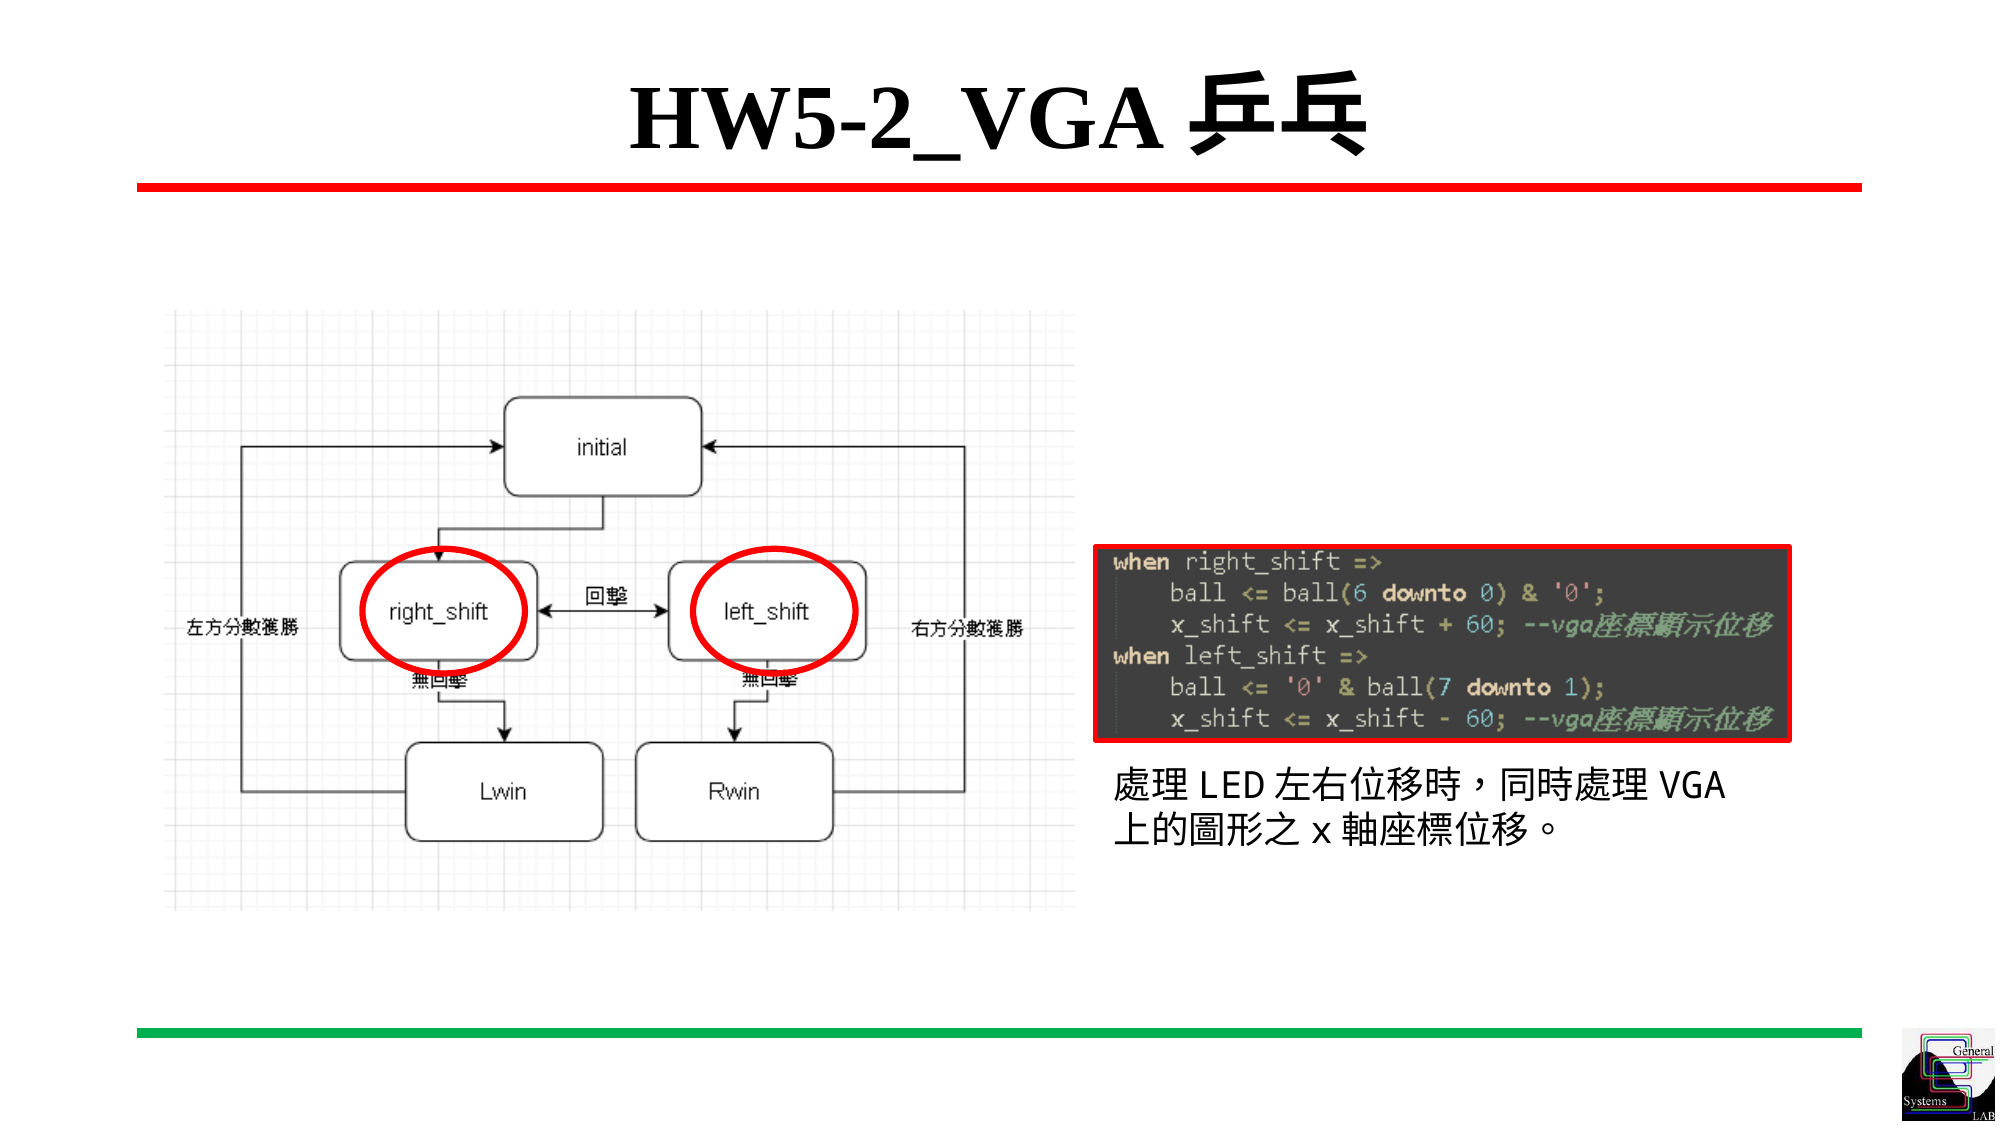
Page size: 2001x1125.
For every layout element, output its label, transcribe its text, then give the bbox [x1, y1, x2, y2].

text_box 處理LED左右位移時，同時處理VGA上的圖形之x軸座標位移。 [1099, 753, 1787, 859]
picture [1097, 548, 1787, 738]
picture [1902, 1028, 1995, 1121]
title HW5-2_VGA乒乓 [137, 59, 1863, 178]
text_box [484, 453, 1252, 556]
picture [164, 310, 1075, 912]
